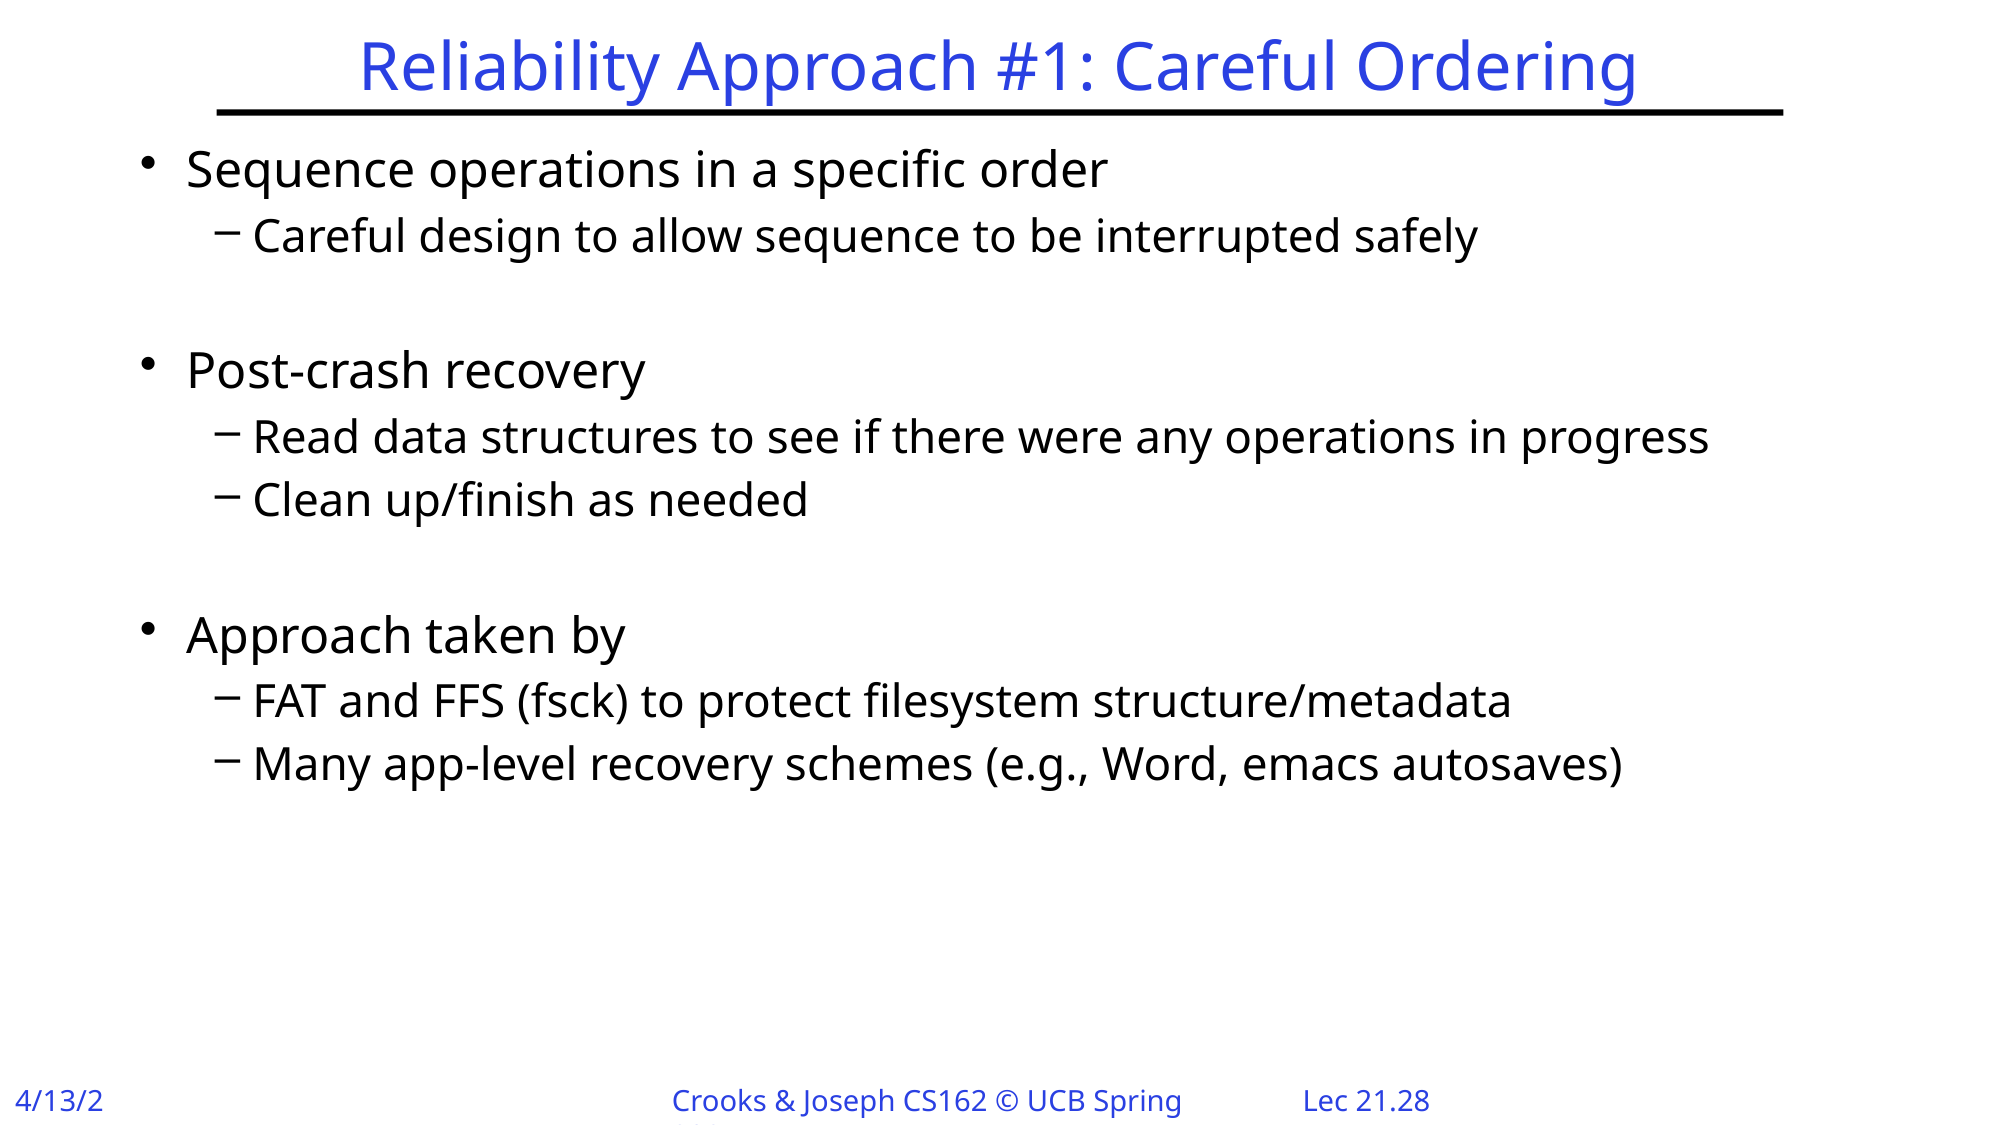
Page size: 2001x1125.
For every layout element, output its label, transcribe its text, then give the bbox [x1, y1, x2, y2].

title Reliability Approach #1: Careful Ordering [275, 24, 1725, 113]
list Sequence operations in a specific order Careful design to allow sequence to be interrupted safely Post-crash recovery Read data structures to see if there were any operations in progress Clean up/finish as needed Approach taken by FAT and FFS (fsck) to protect filesystem structure/metadata Many app-level recovery schemes (e.g., Word, emacs autosaves) [125, 137, 1900, 1075]
